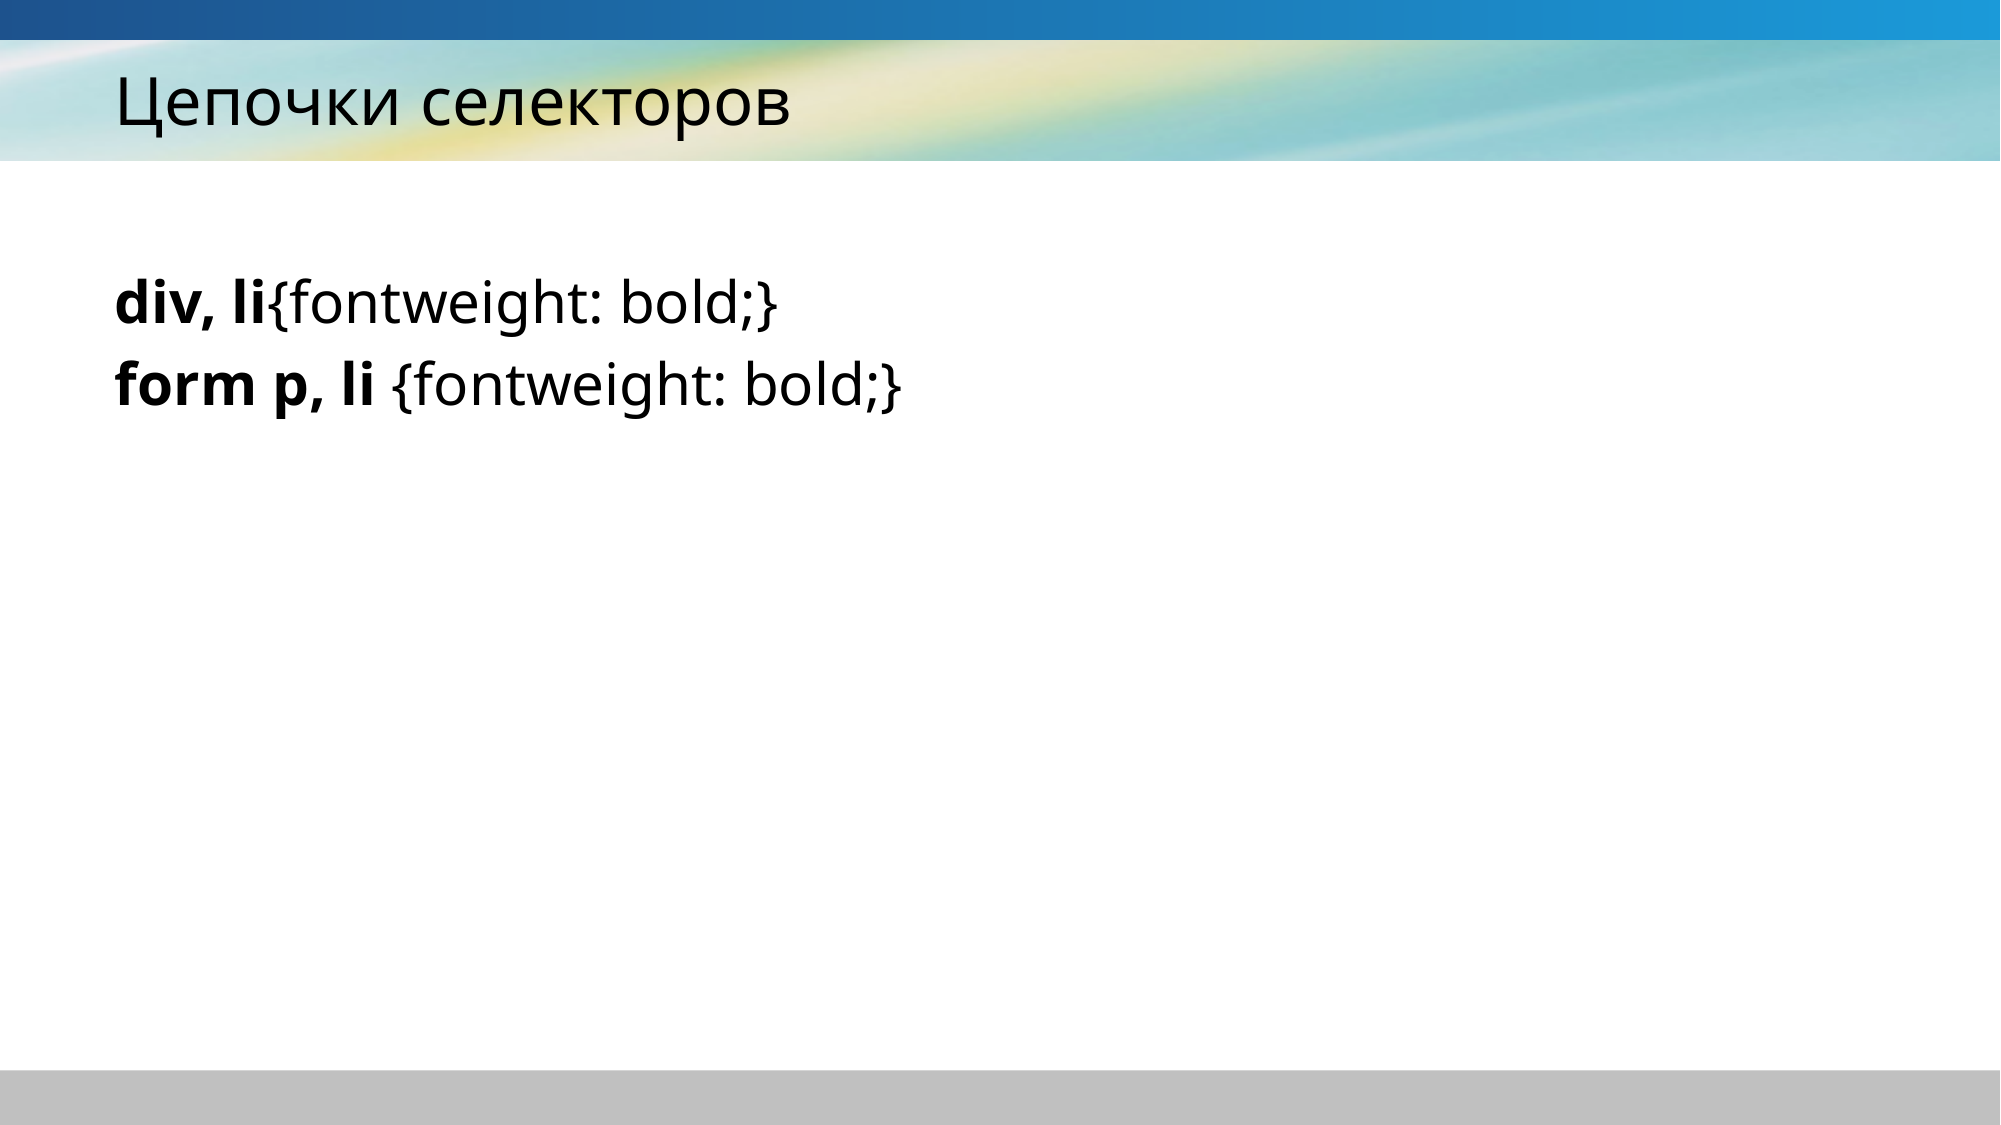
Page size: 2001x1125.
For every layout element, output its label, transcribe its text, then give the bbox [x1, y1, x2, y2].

picture [0, 39, 2000, 161]
title Цепочки селекторов [99, 52, 1901, 145]
list div, li{fontweight: bold;} form p, li {fontweight: bold;} [99, 176, 1901, 1038]
